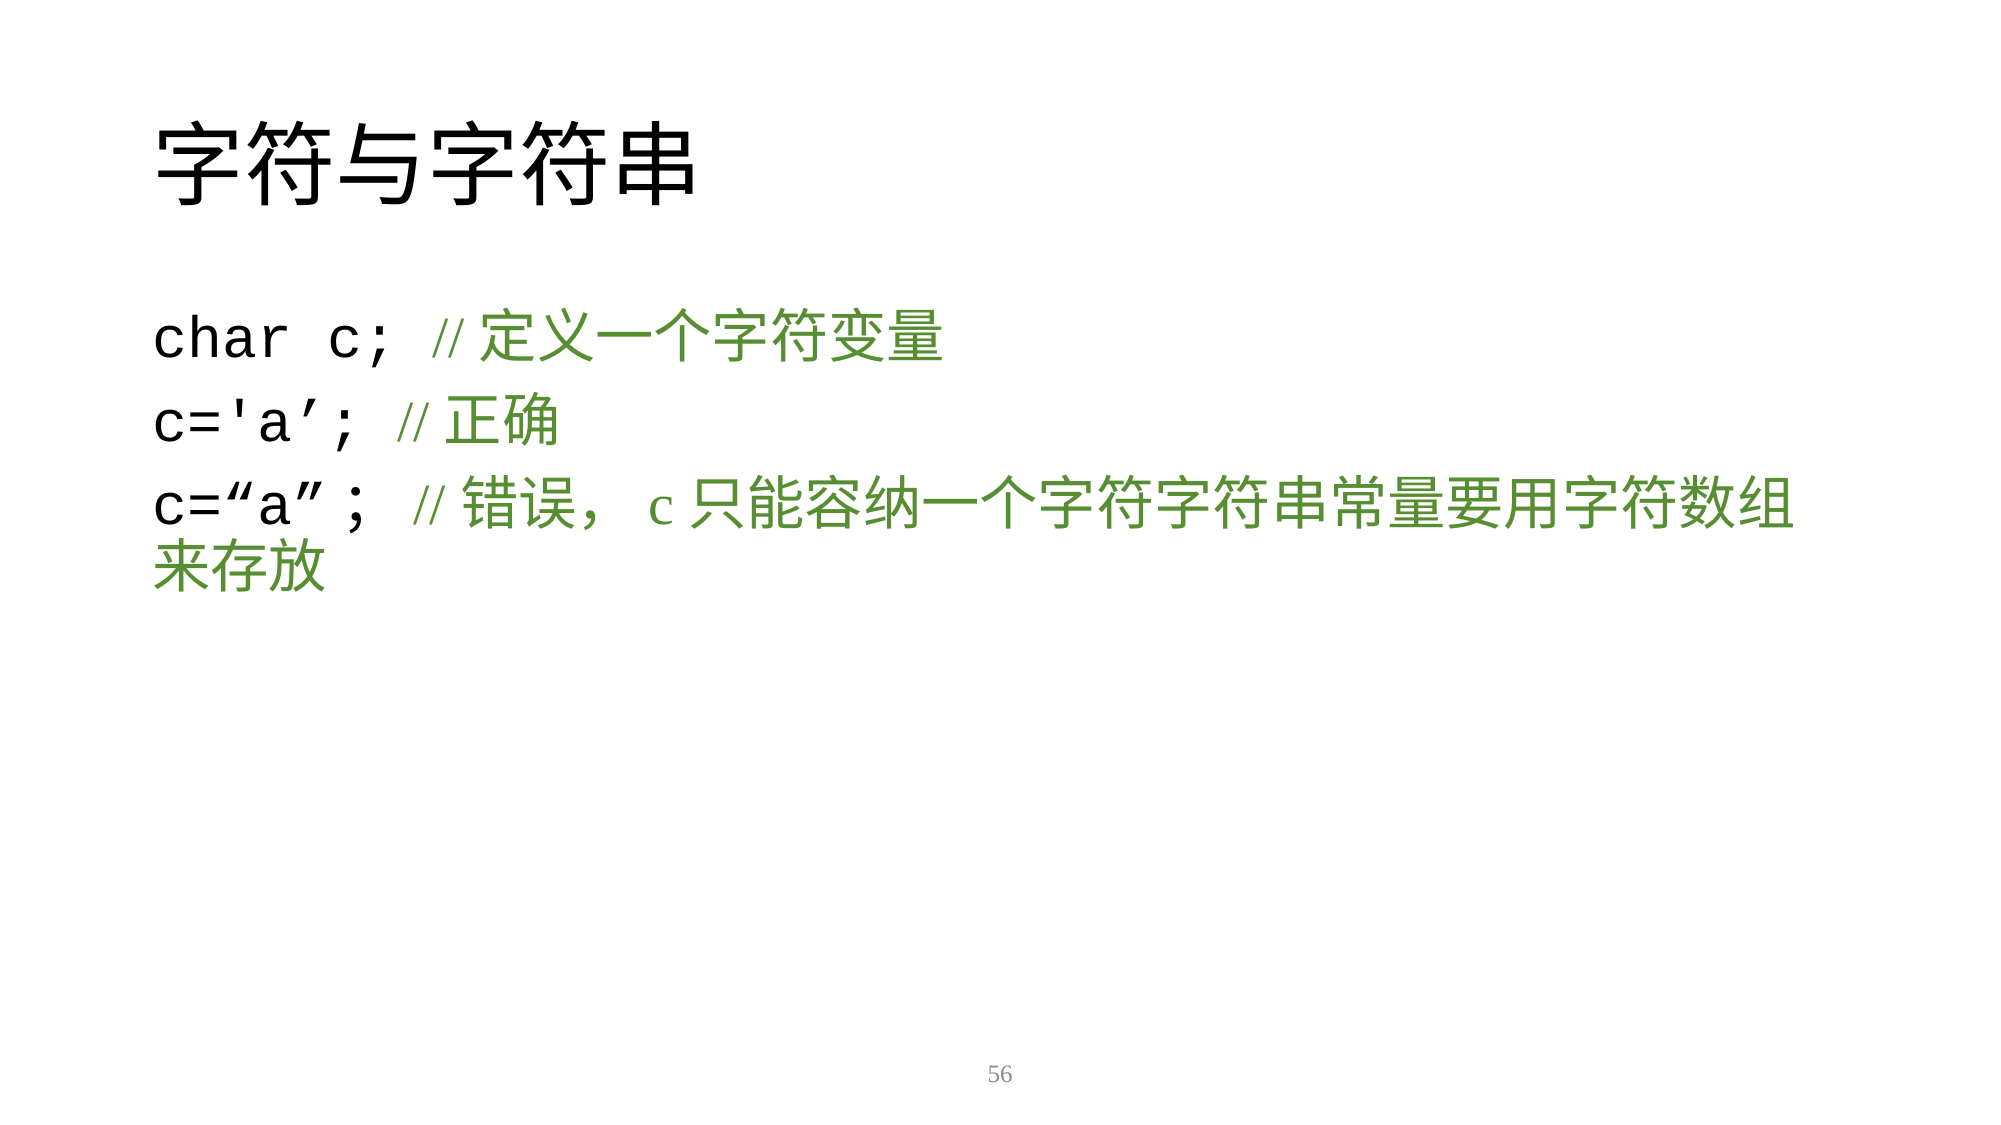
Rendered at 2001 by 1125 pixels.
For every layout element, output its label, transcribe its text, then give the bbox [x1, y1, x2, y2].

title 字符与字符串 [137, 59, 1863, 278]
slide_number 56 [938, 1042, 1062, 1103]
list char c; //定义一个字符变量 c='a’; //正确 c=“a”；//错误，c只能容纳一个字符字符串常量要用字符数组来存放 [137, 299, 1863, 1014]
